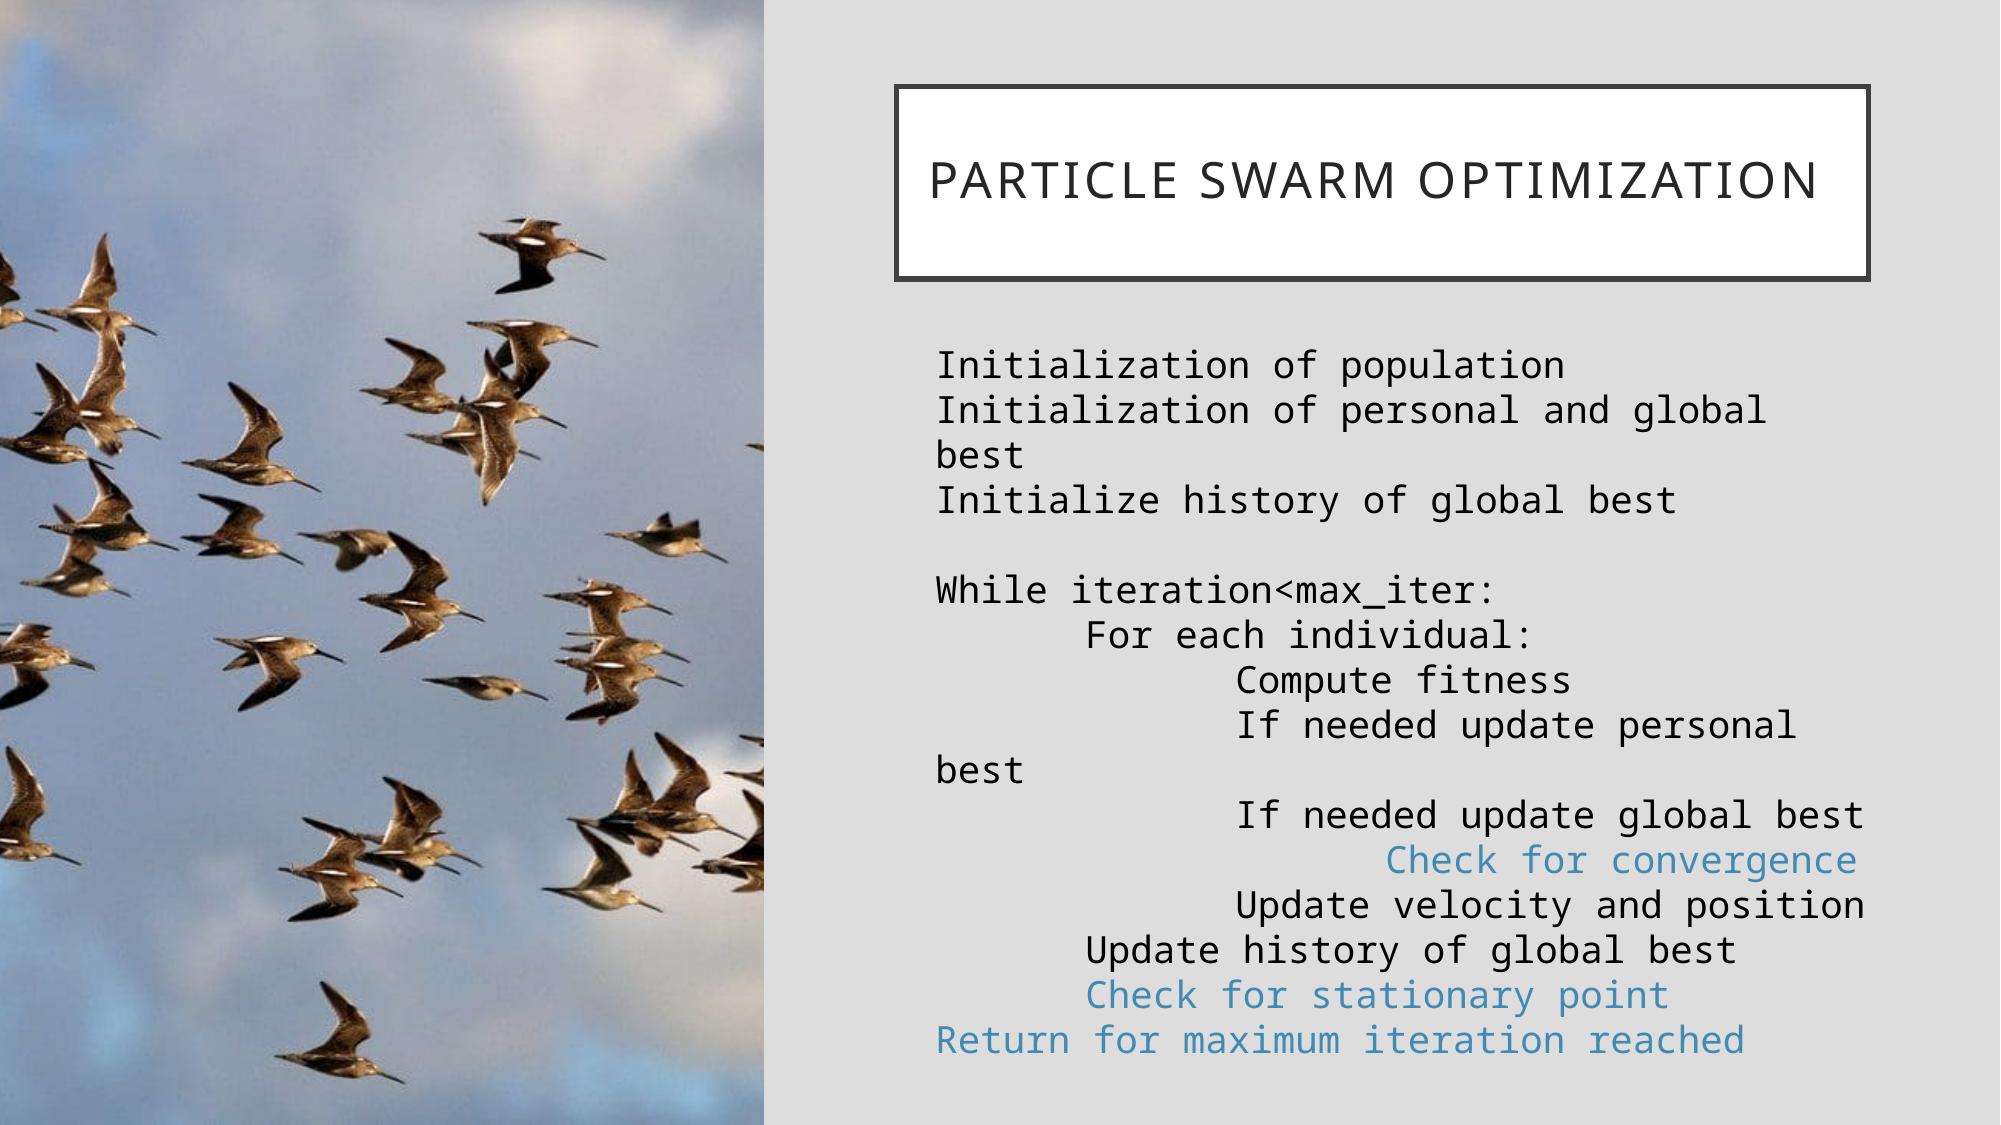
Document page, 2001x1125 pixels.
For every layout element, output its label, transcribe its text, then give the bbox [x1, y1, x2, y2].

text_box Initialization of population Initialization of personal and global best Initialize history of global best While iteration<max_iter: For each individual: Compute fitness If needed update personal best If needed update global best Check for convergence Update velocity and position Update history of global best Check for stationary point Return for maximum iteration reached [920, 333, 1893, 1069]
title PARTICLE SWARM OPTIMIZATION [894, 84, 1871, 282]
picture [0, 0, 764, 1125]
